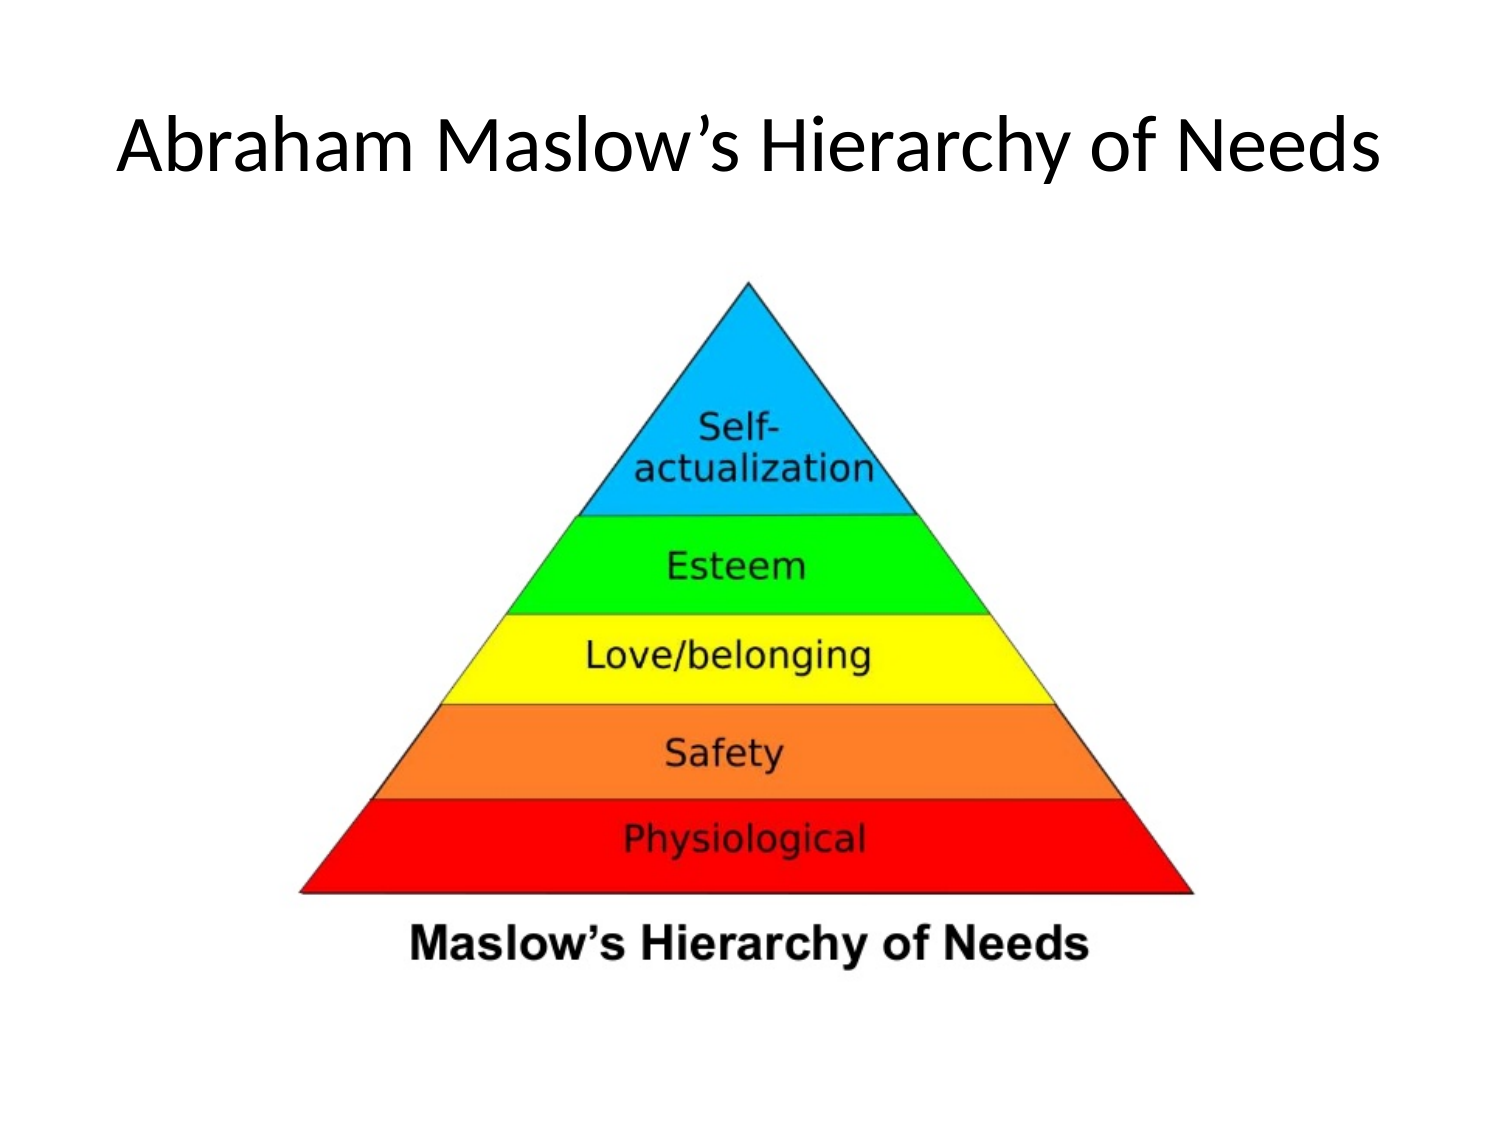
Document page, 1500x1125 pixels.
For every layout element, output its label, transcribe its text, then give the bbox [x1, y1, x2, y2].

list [74, 262, 1426, 1006]
title Abraham Maslow’s Hierarchy of Needs [75, 45, 1425, 233]
